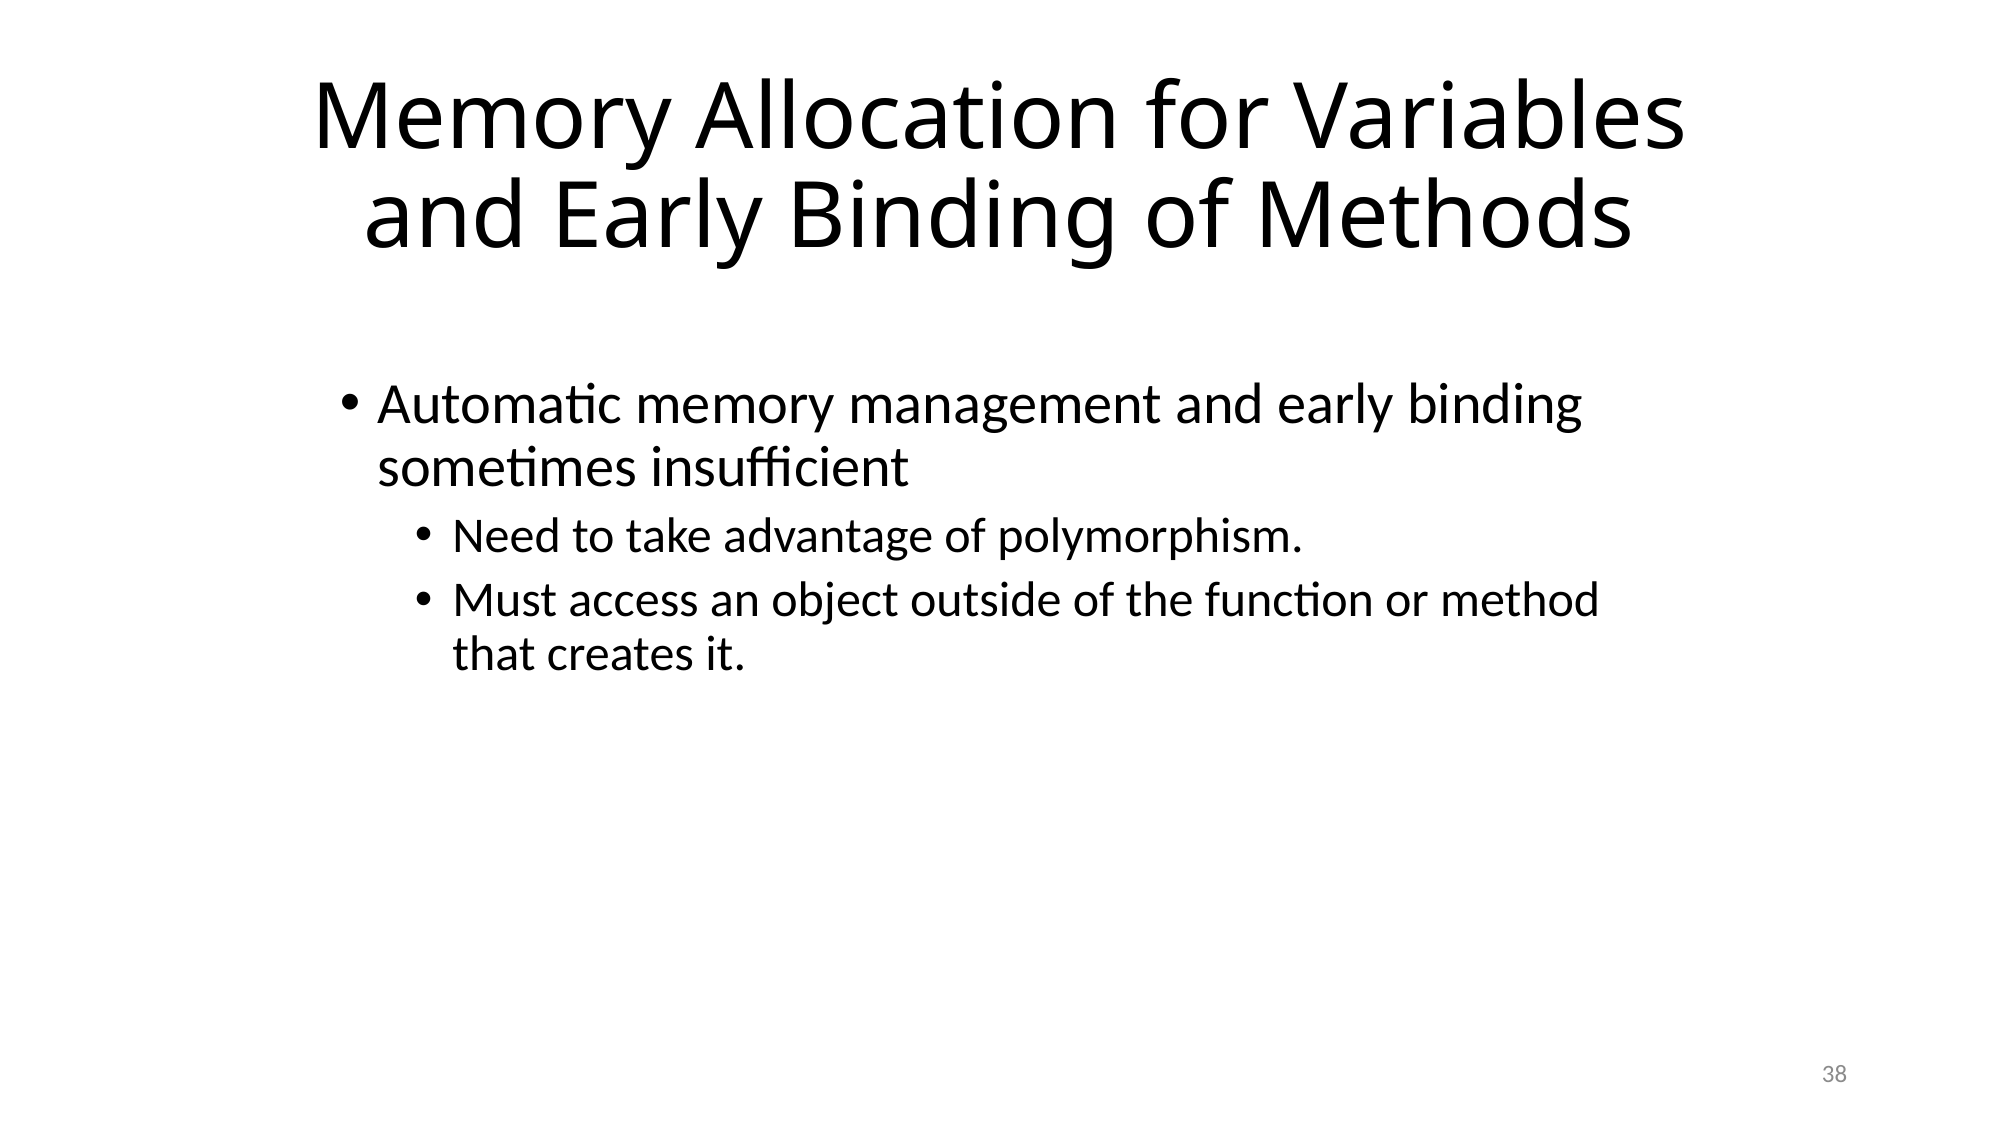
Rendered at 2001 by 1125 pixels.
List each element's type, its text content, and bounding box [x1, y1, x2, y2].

list Automatic memory management and early binding sometimes insufficient Need to take advantage of polymorphism. Must access an object outside of the function or method that creates it. [324, 365, 1675, 1005]
title Memory Allocation for Variables and Early Binding of Methods [137, 59, 1863, 278]
slide_number 38 [1412, 1042, 1863, 1103]
